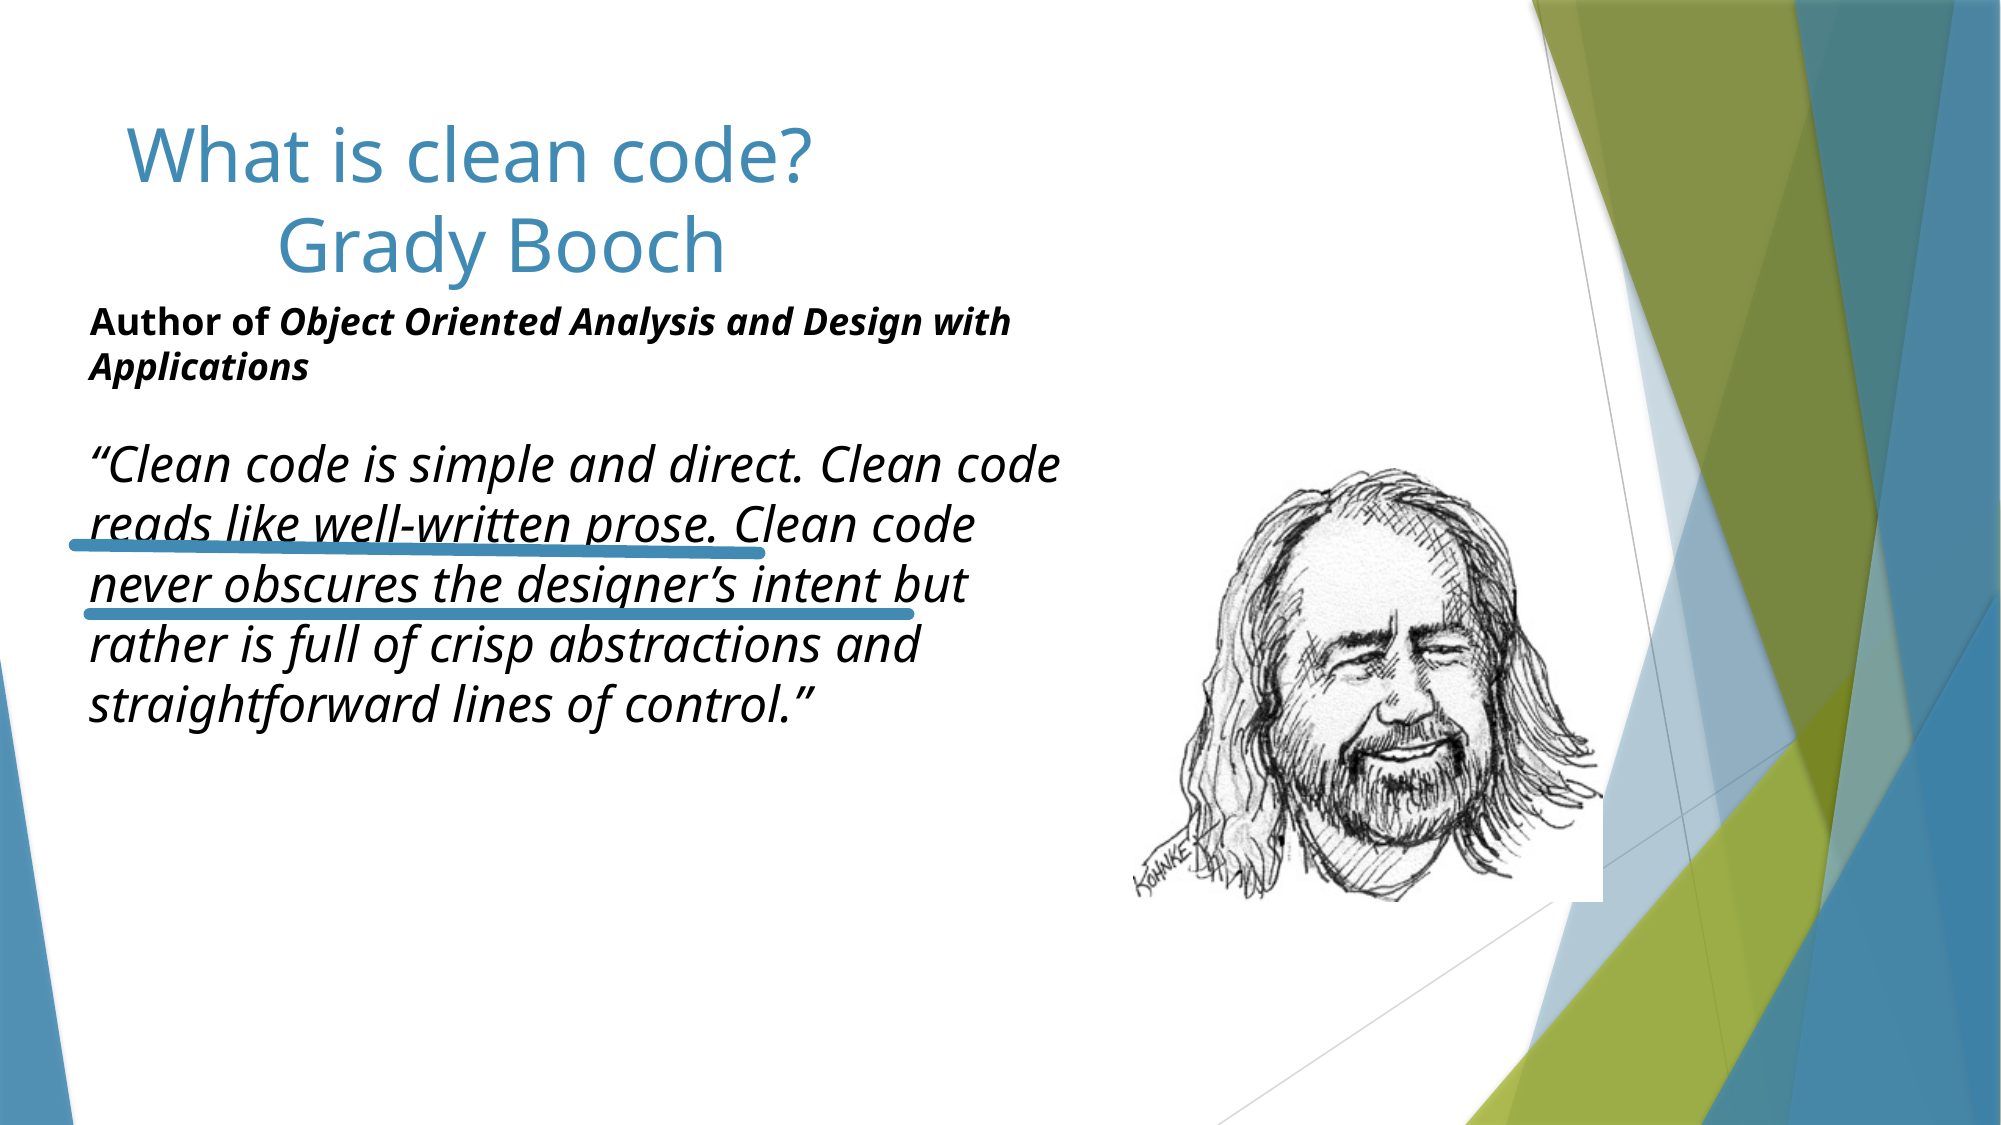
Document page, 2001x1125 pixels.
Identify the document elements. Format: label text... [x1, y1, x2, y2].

title What is clean code? Grady Booch [111, 99, 1522, 317]
picture [1133, 468, 1603, 903]
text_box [74, 547, 760, 554]
text_box Author of Object Oriented Analysis and Design with Applications “Clean code is simple and direct. Clean code reads like well-written prose. Clean code never obscures the designer’s intent but rather is full of crisp abstractions and straightforward lines of control.” [74, 290, 1119, 800]
